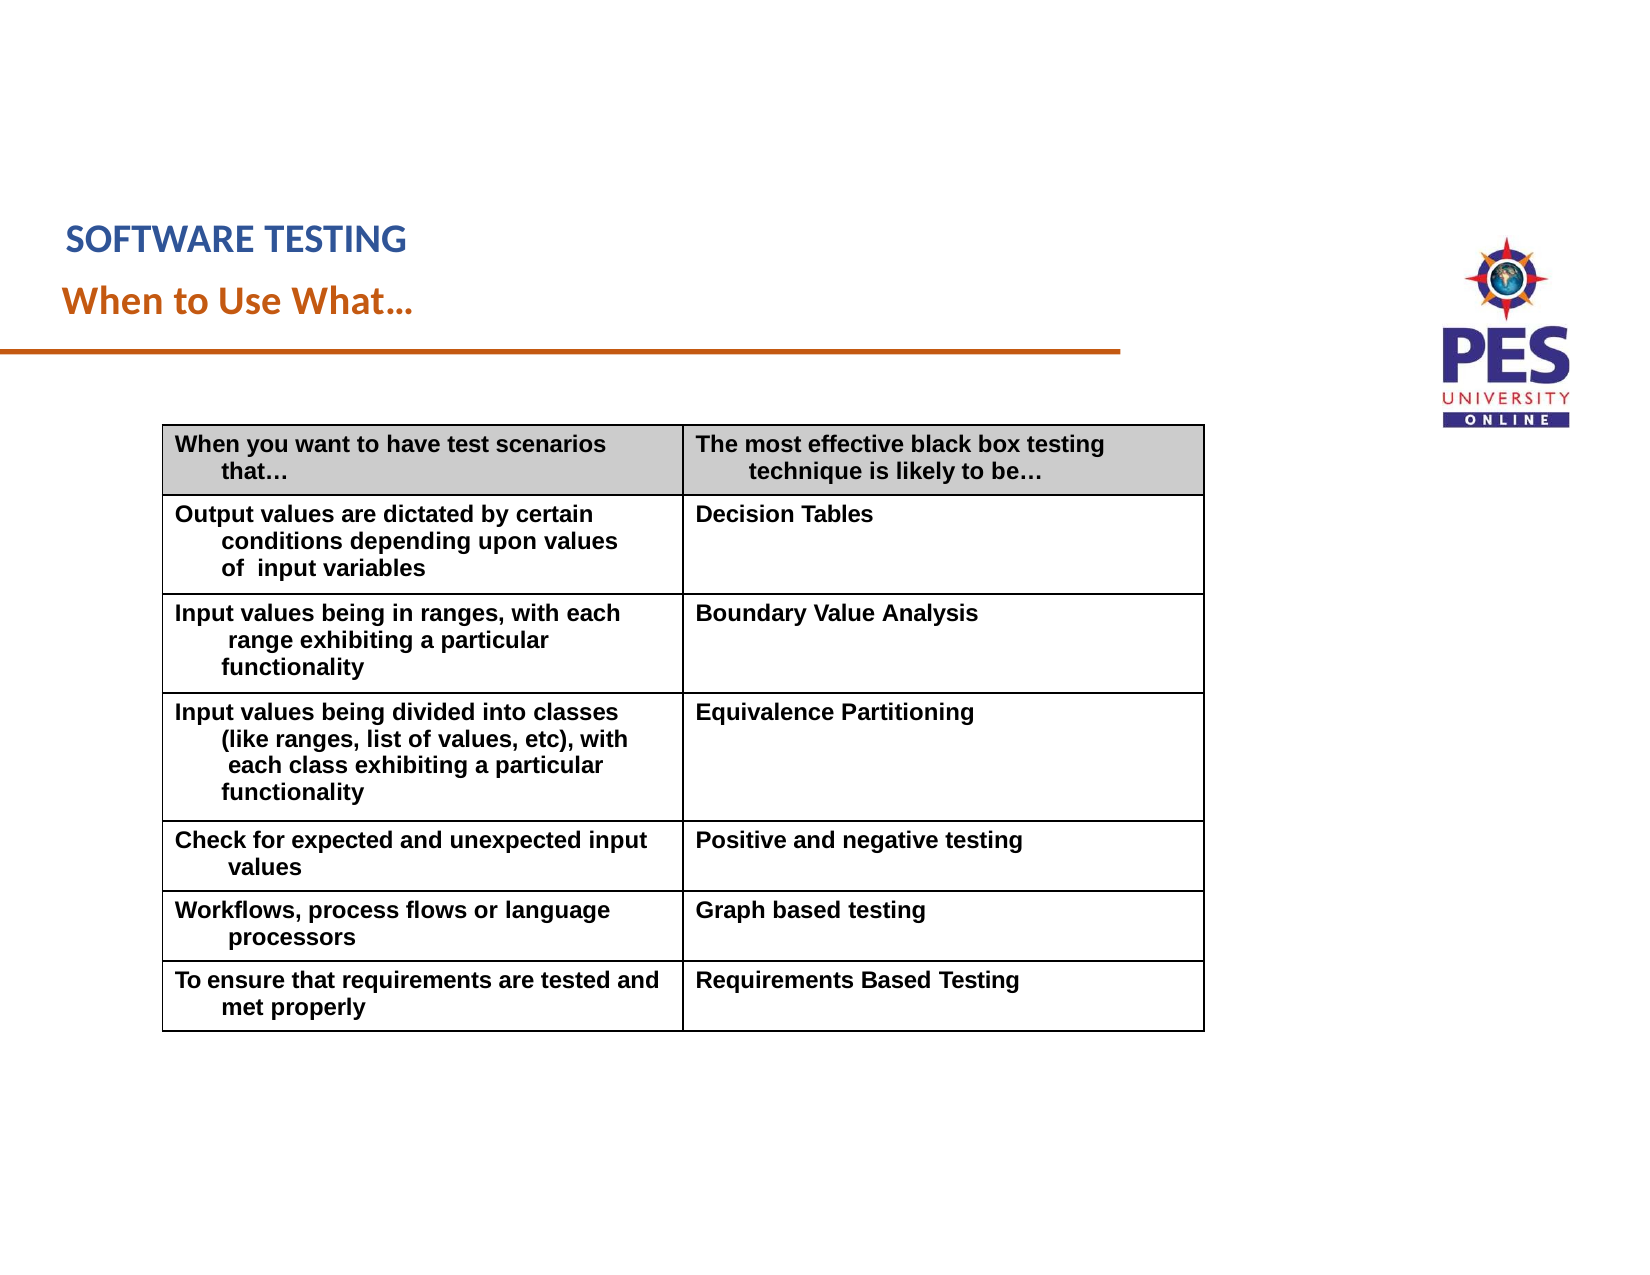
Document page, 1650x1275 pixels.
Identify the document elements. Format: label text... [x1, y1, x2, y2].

text_box SOFTWARE TESTING When to Use What… [59, 196, 775, 323]
table_header The most effective black box testing technique is likely to be… [684, 426, 1203, 494]
table_cell Input values being in ranges, with each range exhibiting a particular functionality [163, 595, 682, 692]
table_cell Requirements Based Testing [684, 962, 1203, 1030]
table_cell To ensure that requirements are tested and met properly [163, 962, 682, 1030]
table_header When you want to have test scenarios that… [163, 426, 682, 494]
table_cell Boundary Value Analysis [684, 595, 1203, 692]
table_cell Graph based testing [684, 892, 1203, 960]
text_box [0, 349, 1121, 355]
table_cell Check for expected and unexpected input values [163, 822, 682, 890]
table_cell Output values are dictated by certain conditions depending upon values of input variables [163, 496, 682, 593]
table_cell Equivalence Partitioning [684, 694, 1203, 820]
table_cell Positive and negative testing [684, 822, 1203, 890]
table_cell Decision Tables [684, 496, 1203, 593]
table_cell Workflows, process flows or language processors [163, 892, 682, 960]
text_box [1442, 235, 1570, 428]
table_cell Input values being divided into classes (like ranges, list of values, etc), with each class exhibiting a particular functionality [163, 694, 682, 820]
